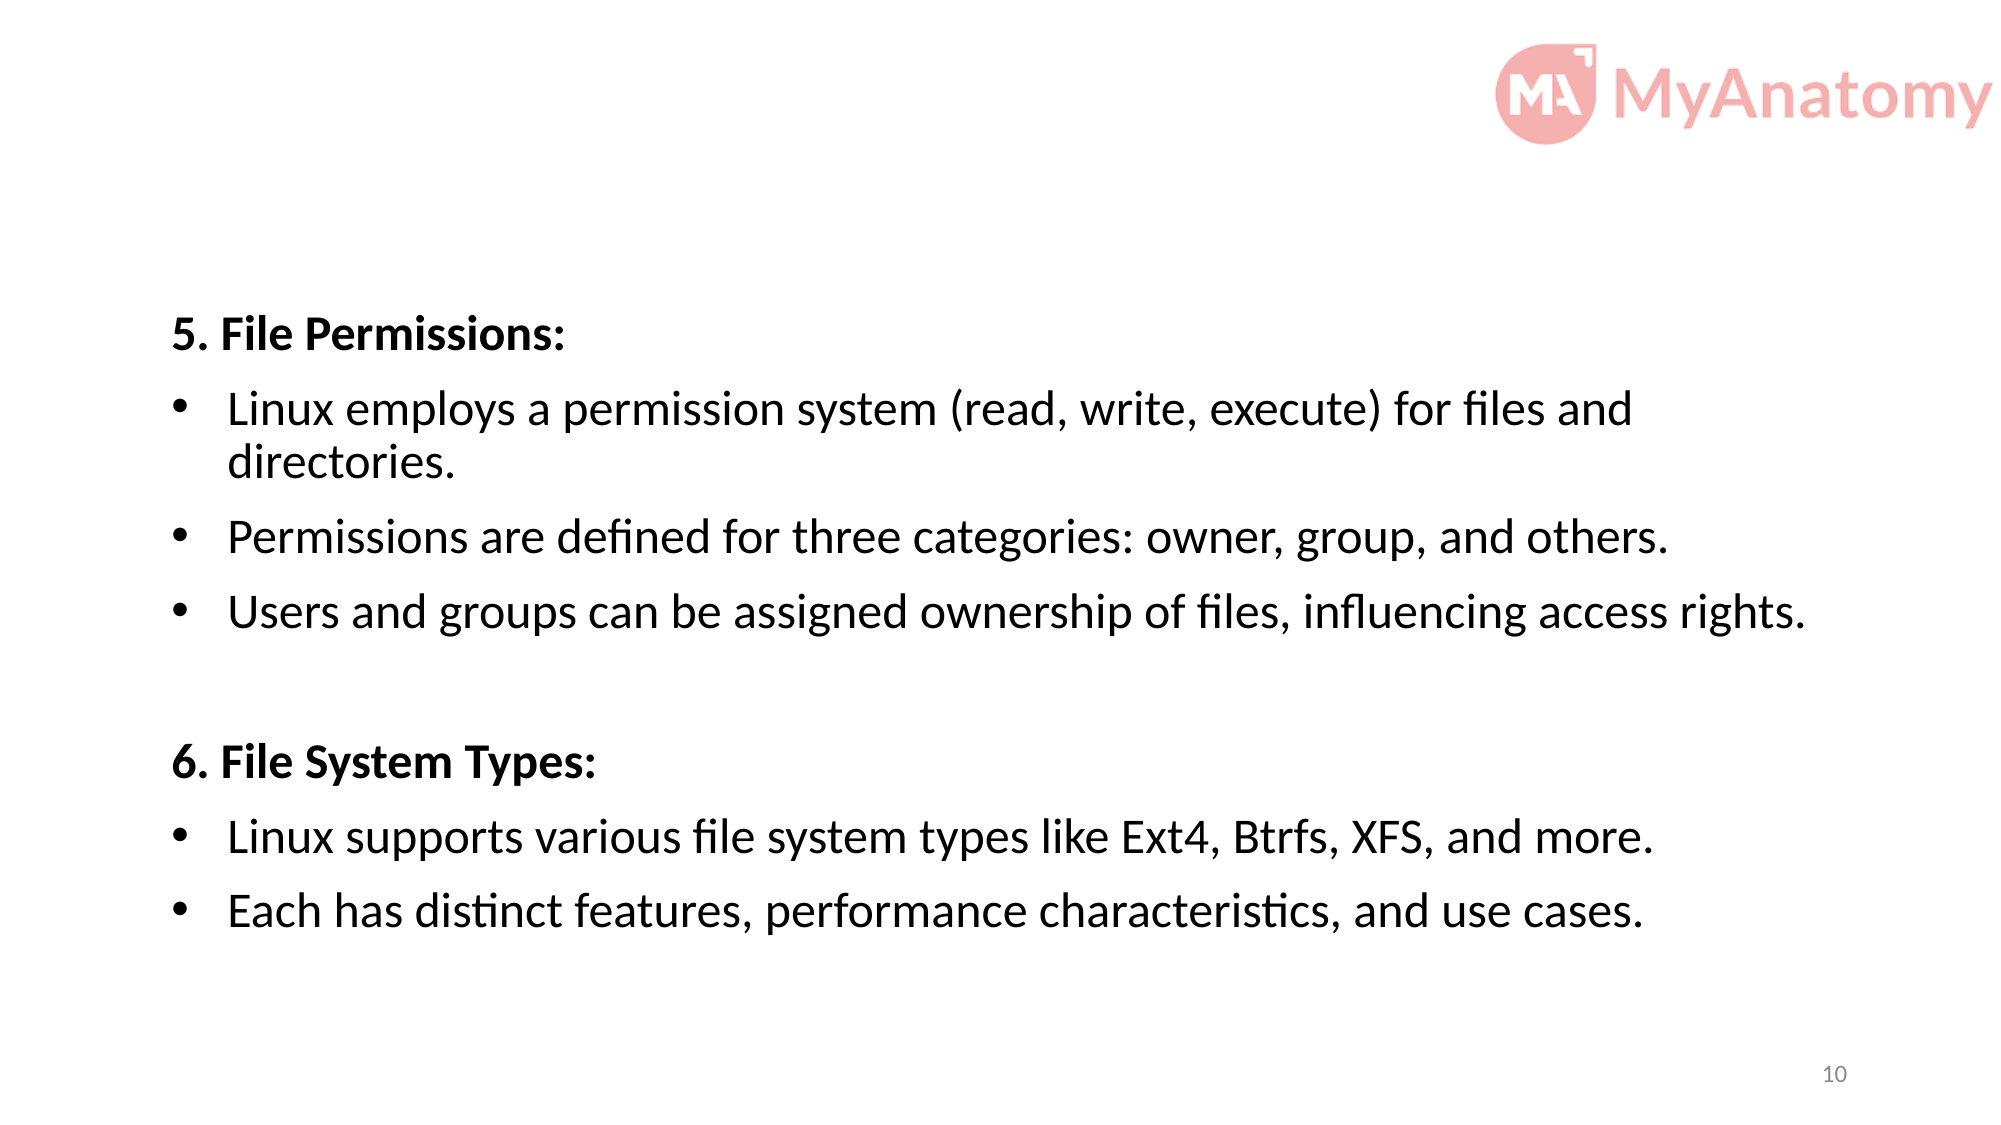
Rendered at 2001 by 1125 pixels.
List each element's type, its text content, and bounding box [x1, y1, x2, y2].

list 5. File Permissions: Linux employs a permission system (read, write, execute) for files and directories. Permissions are defined for three categories: owner, group, and others. Users and groups can be assigned ownership of files, influencing access rights. 6. File System Types: Linux supports various file system types like Ext4, Btrfs, XFS, and more. Each has distinct features, performance characteristics, and use cases. [137, 299, 1863, 1014]
slide_number 10 [1412, 1042, 1863, 1103]
